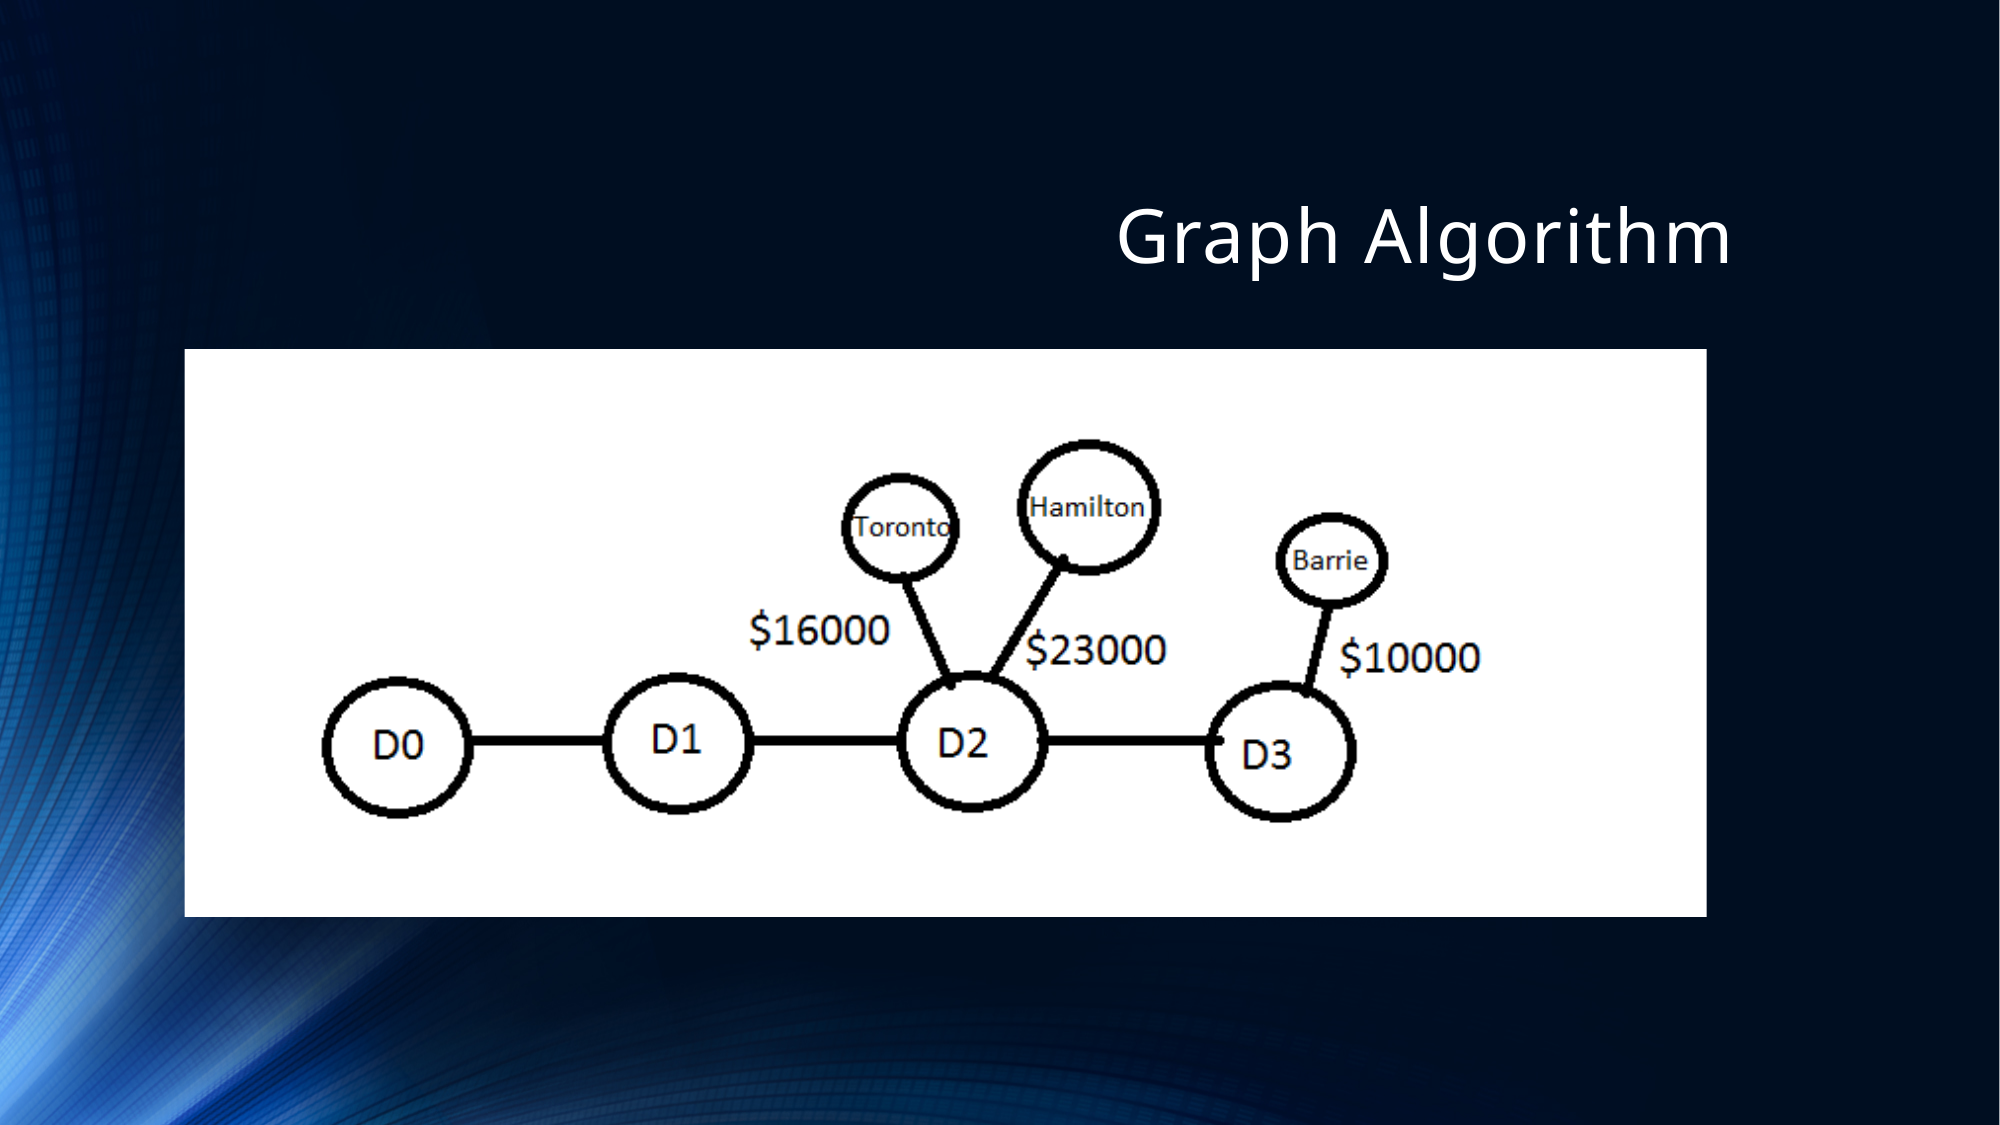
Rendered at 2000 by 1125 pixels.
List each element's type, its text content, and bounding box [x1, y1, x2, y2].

picture [0, 0, 2000, 1125]
title Graph Algorithm [249, 62, 1750, 288]
